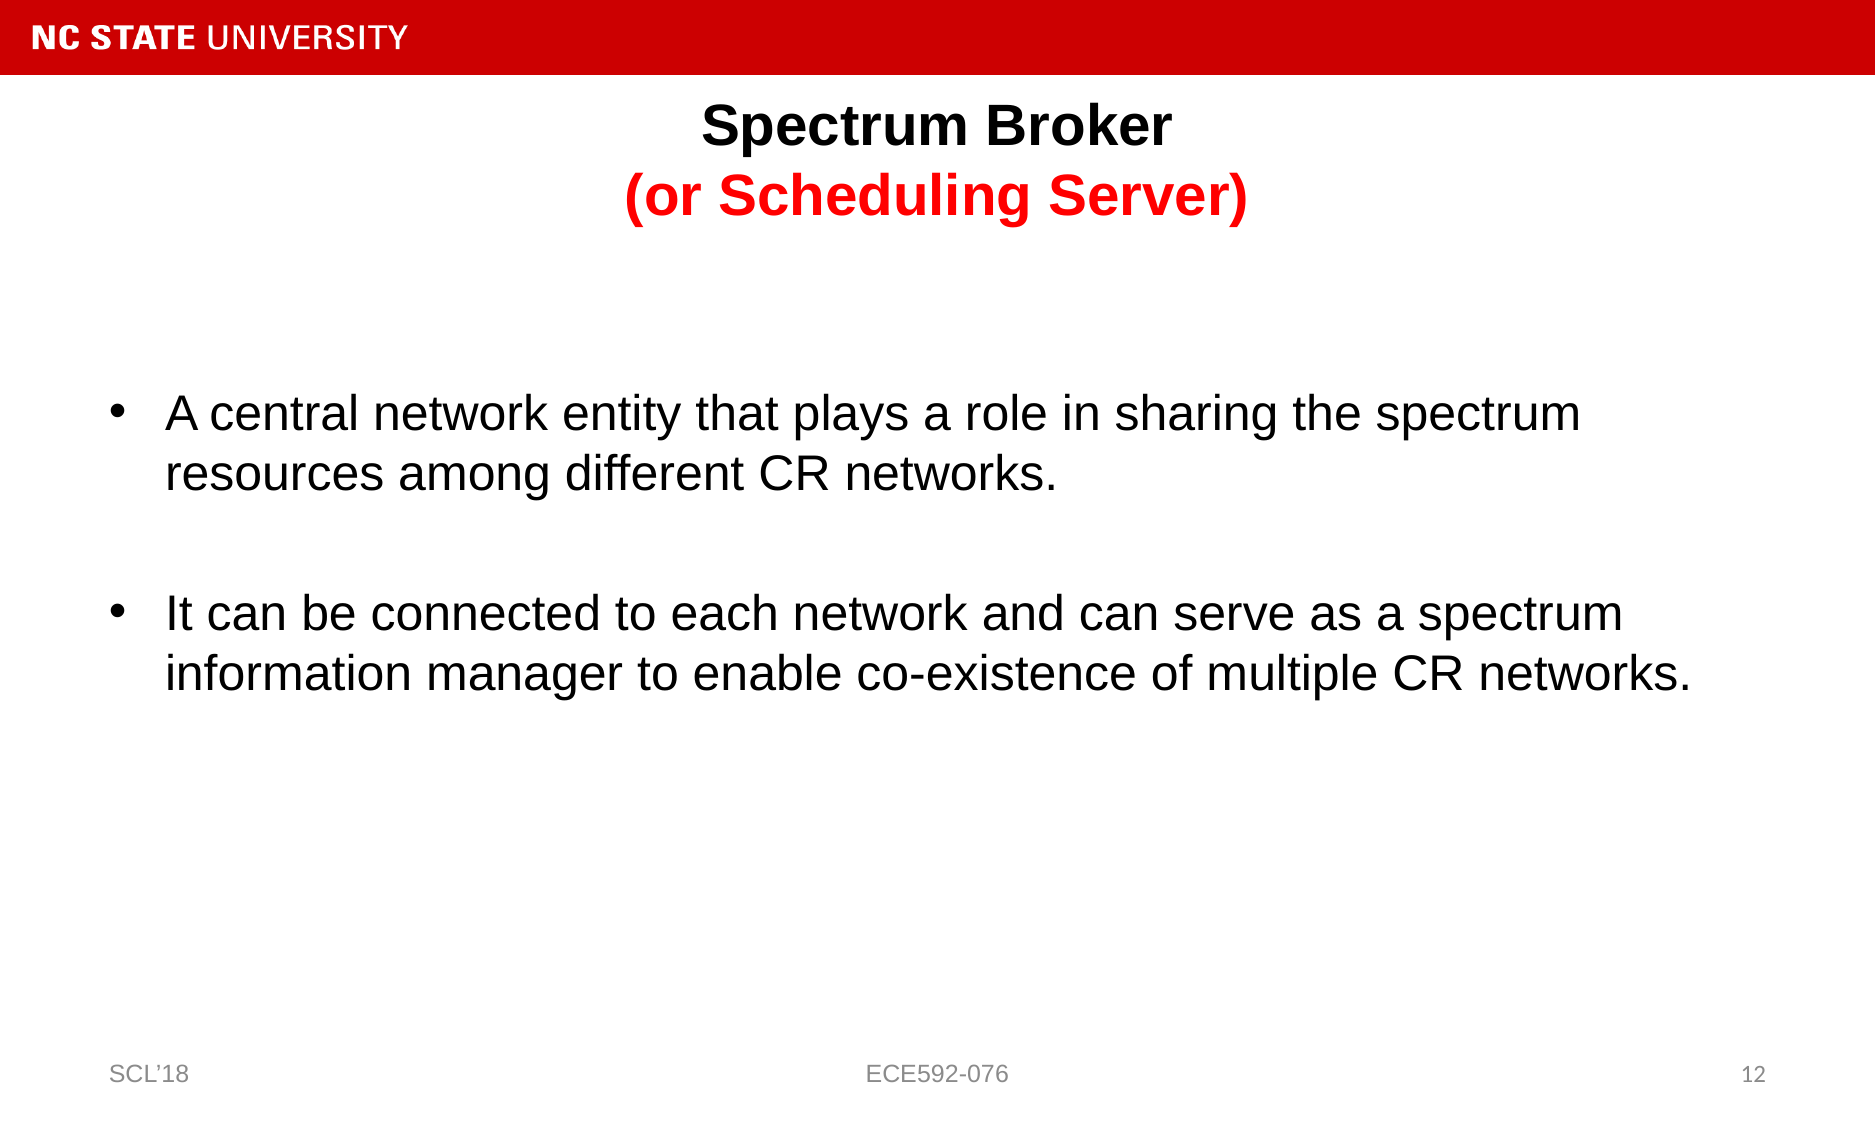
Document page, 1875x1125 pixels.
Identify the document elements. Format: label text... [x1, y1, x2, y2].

picture [0, 0, 1875, 75]
footer ECE592-076 [640, 1042, 1235, 1103]
list A central network entity that plays a role in sharing the spectrum resources among different CR networks. It can be connected to each network and can serve as a spectrum information manager to enable co-existence of multiple CR networks. [93, 196, 1782, 1043]
slide_number 12 [1343, 1042, 1782, 1103]
title Spectrum Broker (or Scheduling Server) [93, 76, 1782, 196]
slide_number SCL’18 [93, 1042, 532, 1103]
